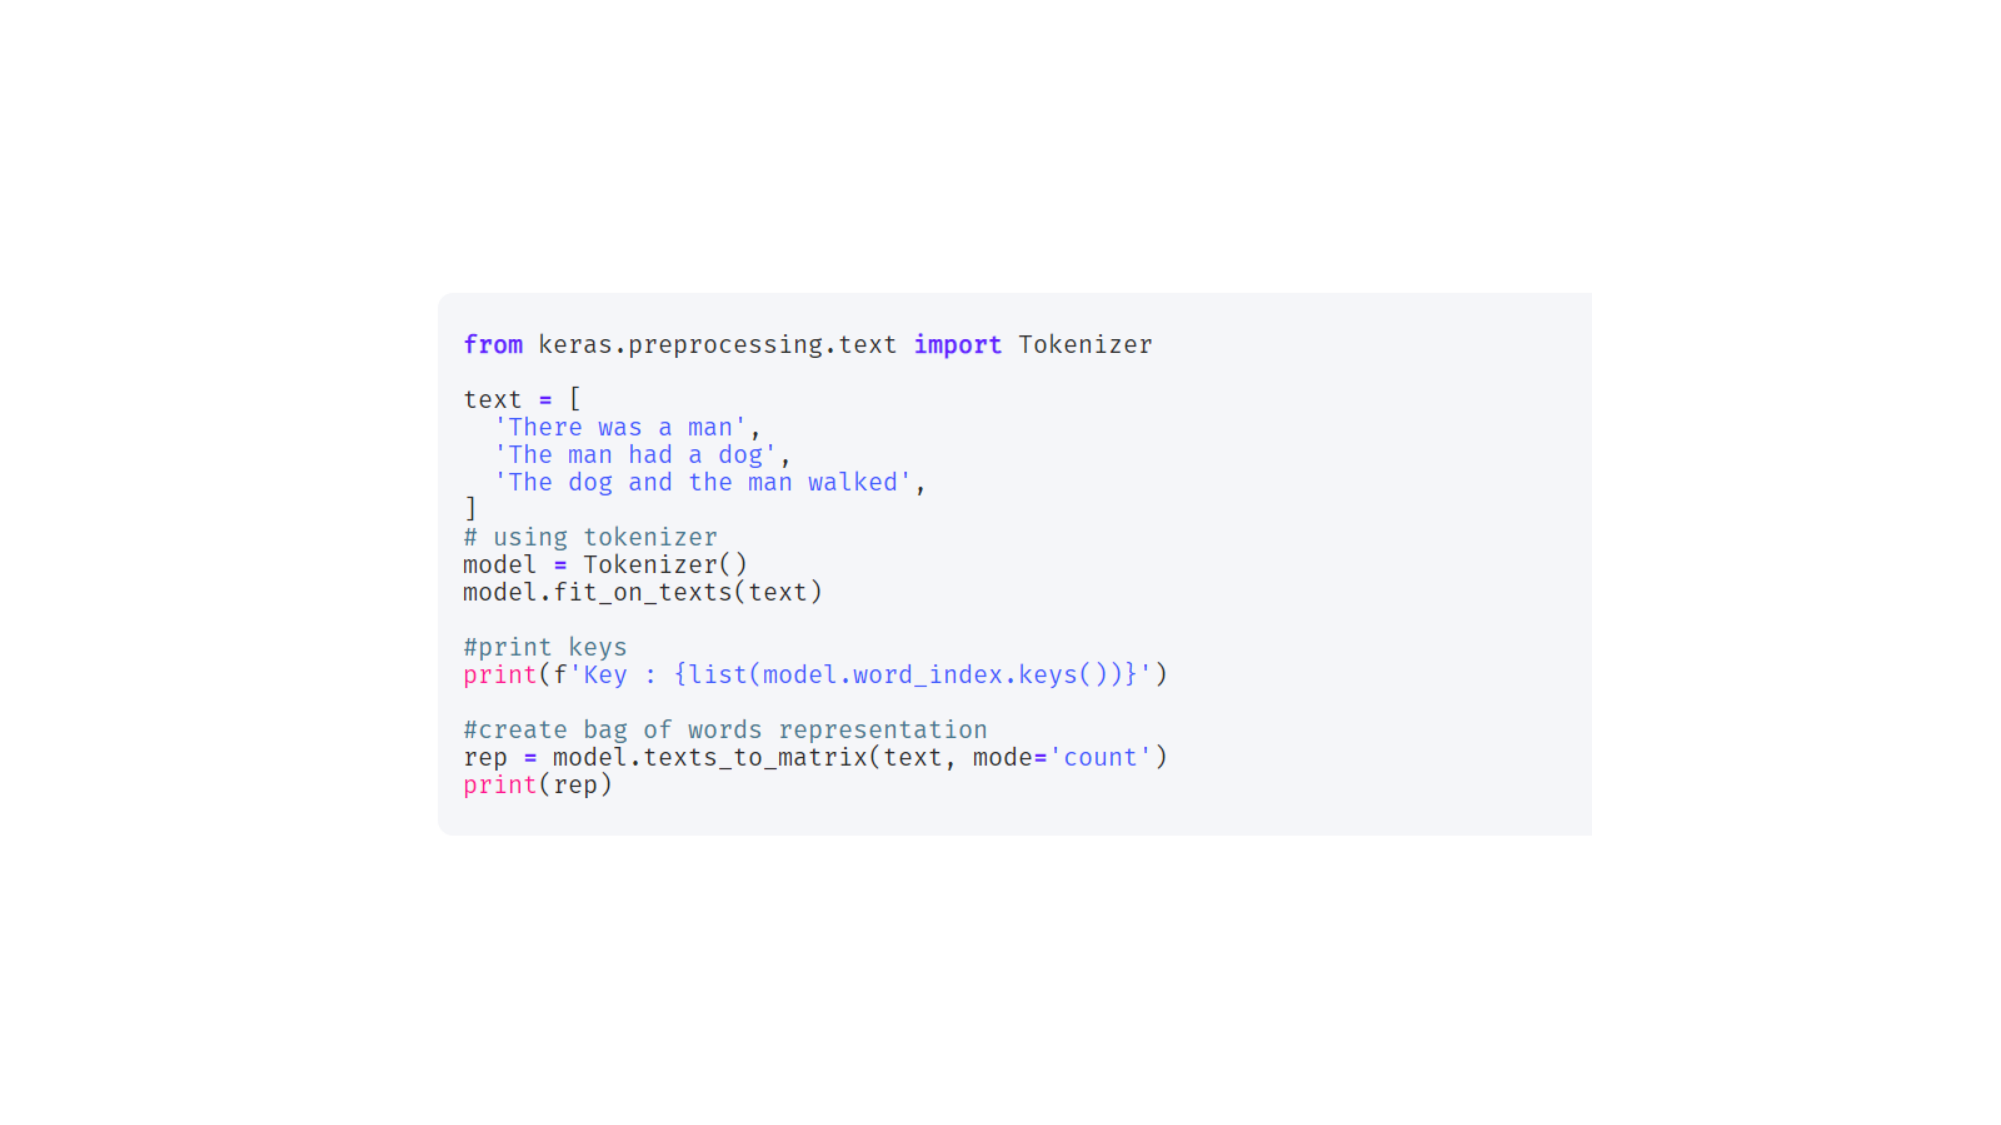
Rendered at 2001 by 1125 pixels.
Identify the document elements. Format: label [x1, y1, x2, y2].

picture [408, 288, 1592, 837]
